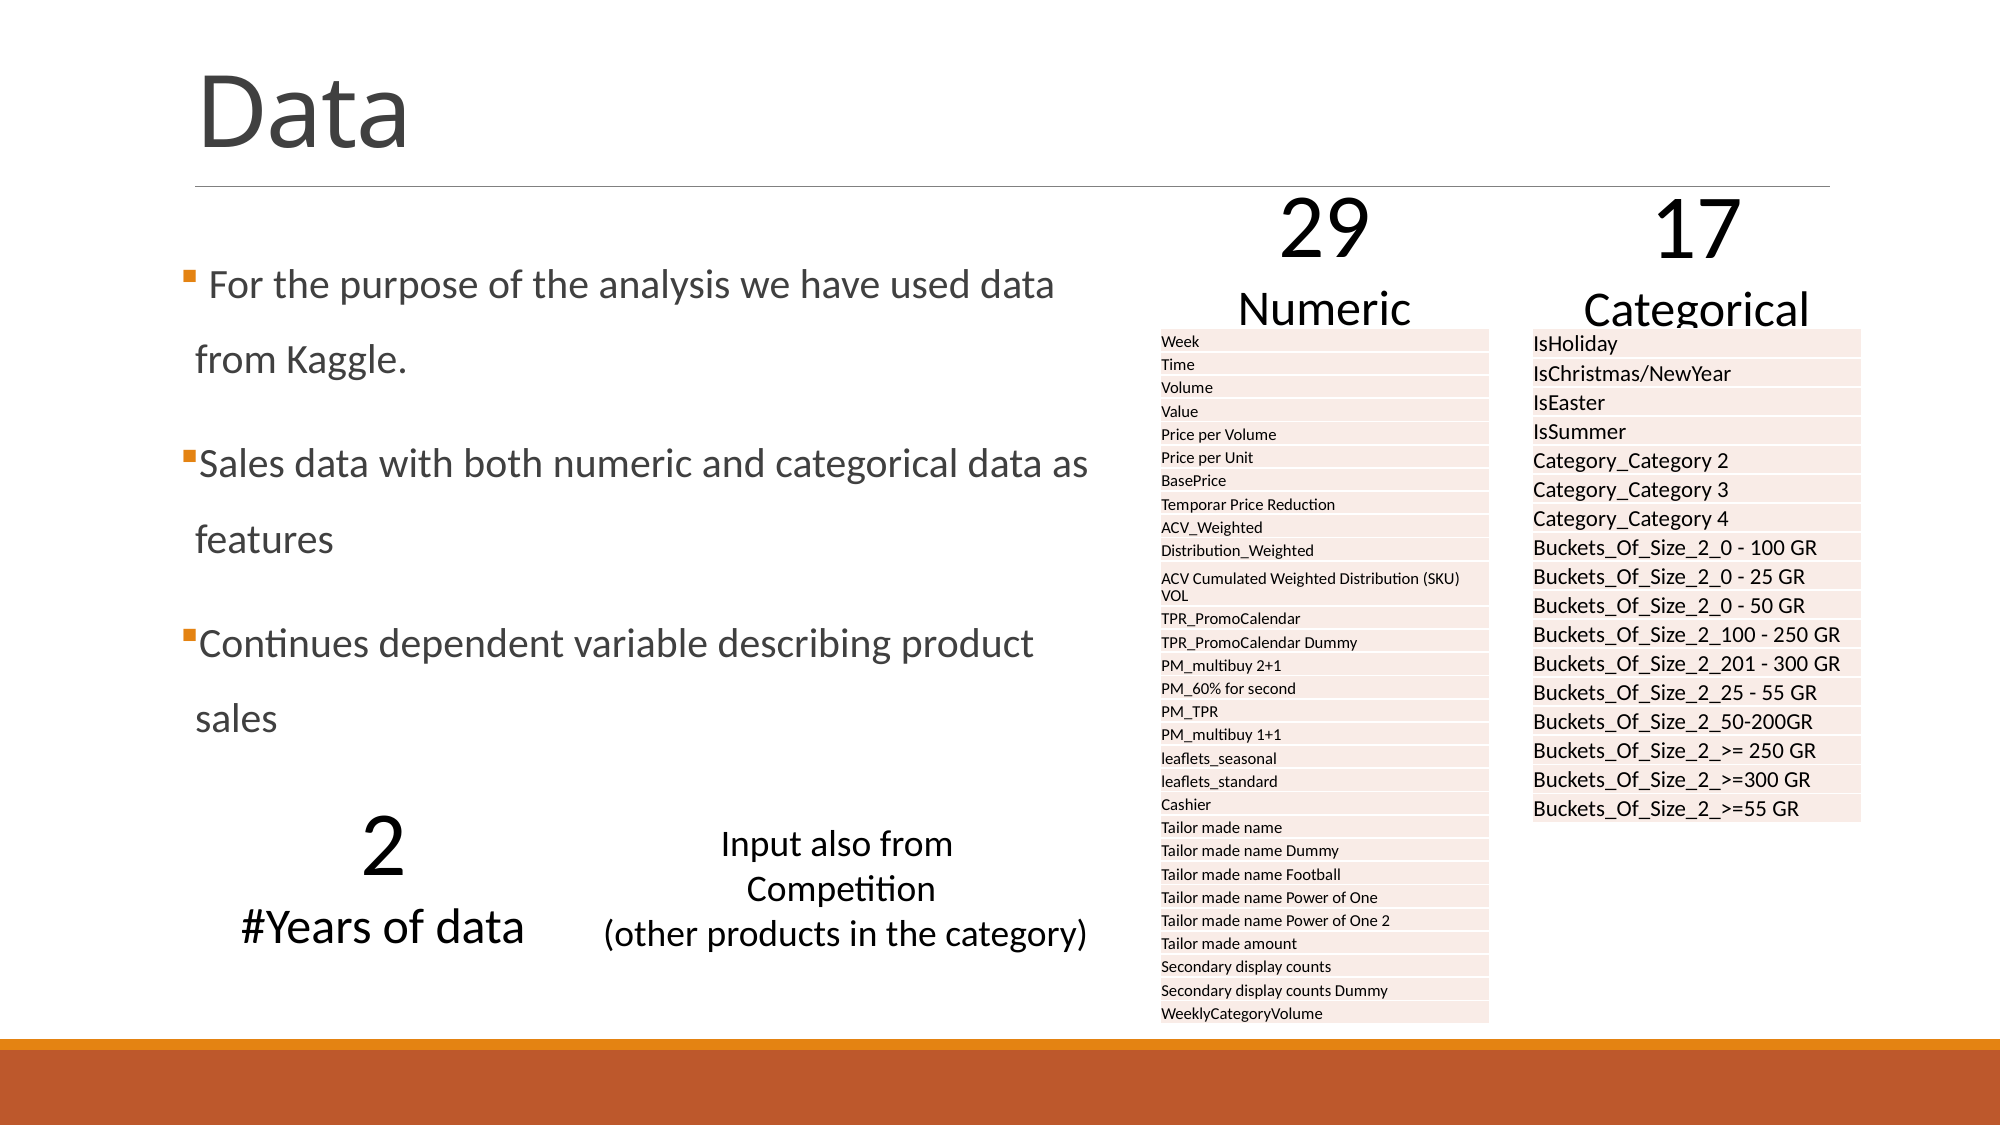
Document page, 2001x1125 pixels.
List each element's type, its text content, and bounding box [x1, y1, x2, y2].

table_cell Price per Volume [1161, 422, 1489, 444]
text_box 2 #Years of data [225, 775, 541, 961]
table_cell IsSummer [1533, 417, 1861, 444]
table_header IsHoliday [1533, 329, 1861, 357]
table_cell Buckets_Of_Size_2_100 - 250 GR [1533, 620, 1861, 647]
table_cell Category_Category 3 [1533, 475, 1861, 502]
table_cell Tailor made name Power of One 2 [1161, 909, 1489, 930]
table_cell Secondary display counts [1161, 955, 1489, 976]
table_cell leaflets_standard [1161, 769, 1489, 791]
table_cell Buckets_Of_Size_2_0 - 25 GR [1533, 562, 1861, 589]
table_cell Tailor made amount [1161, 932, 1489, 953]
table_cell TPR_PromoCalendar [1161, 607, 1489, 628]
text_box 17 Categorical [1568, 159, 1825, 328]
table_cell Volume [1161, 376, 1489, 397]
text_box Input also from Competition (other products in the category) [565, 811, 1118, 961]
table_cell Buckets_Of_Size_2_0 - 100 GR [1533, 533, 1861, 560]
table_cell ACV Cumulated Weighted Distribution (SKU) VOL [1161, 562, 1489, 605]
table_cell Temporar Price Reduction [1161, 492, 1489, 513]
table_header Week [1161, 329, 1489, 351]
table_cell Category_Category 2 [1533, 446, 1861, 473]
table_cell Buckets_Of_Size_2_201 - 300 GR [1533, 649, 1861, 676]
table_cell Buckets_Of_Size_2_>=300 GR [1533, 765, 1861, 793]
table_cell IsChristmas/NewYear [1533, 359, 1861, 386]
table_cell Cashier [1161, 792, 1489, 814]
table_cell PM_TPR [1161, 700, 1489, 721]
table_cell Category_Category 4 [1533, 504, 1861, 531]
table_cell Value [1161, 399, 1489, 421]
table_cell Buckets_Of_Size_2_>=55 GR [1533, 794, 1861, 822]
table_cell PM_multibuy 1+1 [1161, 723, 1489, 744]
table_cell BasePrice [1161, 469, 1489, 490]
table_cell IsEaster [1533, 388, 1861, 415]
table_cell Secondary display counts Dummy [1161, 978, 1489, 1000]
table_cell ACV_Weighted [1161, 515, 1489, 537]
table_cell Buckets_Of_Size_2_>= 250 GR [1533, 736, 1861, 764]
table_cell Tailor made name [1161, 816, 1489, 837]
table_cell Tailor made name Dummy [1161, 839, 1489, 860]
text_box 29 Numeric [1223, 158, 1427, 328]
table_cell Buckets_Of_Size_2_25 - 55 GR [1533, 678, 1861, 705]
table_cell Tailor made name Football [1161, 862, 1489, 884]
title Data [180, 47, 1830, 176]
table_cell Buckets_Of_Size_2_0 - 50 GR [1533, 591, 1861, 618]
table_cell Distribution_Weighted [1161, 538, 1489, 560]
table_cell Buckets_Of_Size_2_50-200GR [1533, 707, 1861, 734]
list For the purpose of the analysis we have used data from Kaggle. Sales data with both numeric and categorical data as features Continues dependent variable describing product sales [180, 224, 1093, 963]
table_cell Price per Unit [1161, 446, 1489, 467]
table_cell PM_60% for second [1161, 676, 1489, 698]
table_cell PM_multibuy 2+1 [1161, 653, 1489, 675]
table_cell leaflets_seasonal [1161, 746, 1489, 767]
table_cell Tailor made name Power of One [1161, 885, 1489, 907]
table_cell Time [1161, 353, 1489, 374]
table_cell TPR_PromoCalendar Dummy [1161, 630, 1489, 651]
table_cell WeeklyCategoryVolume [1161, 1001, 1489, 1023]
